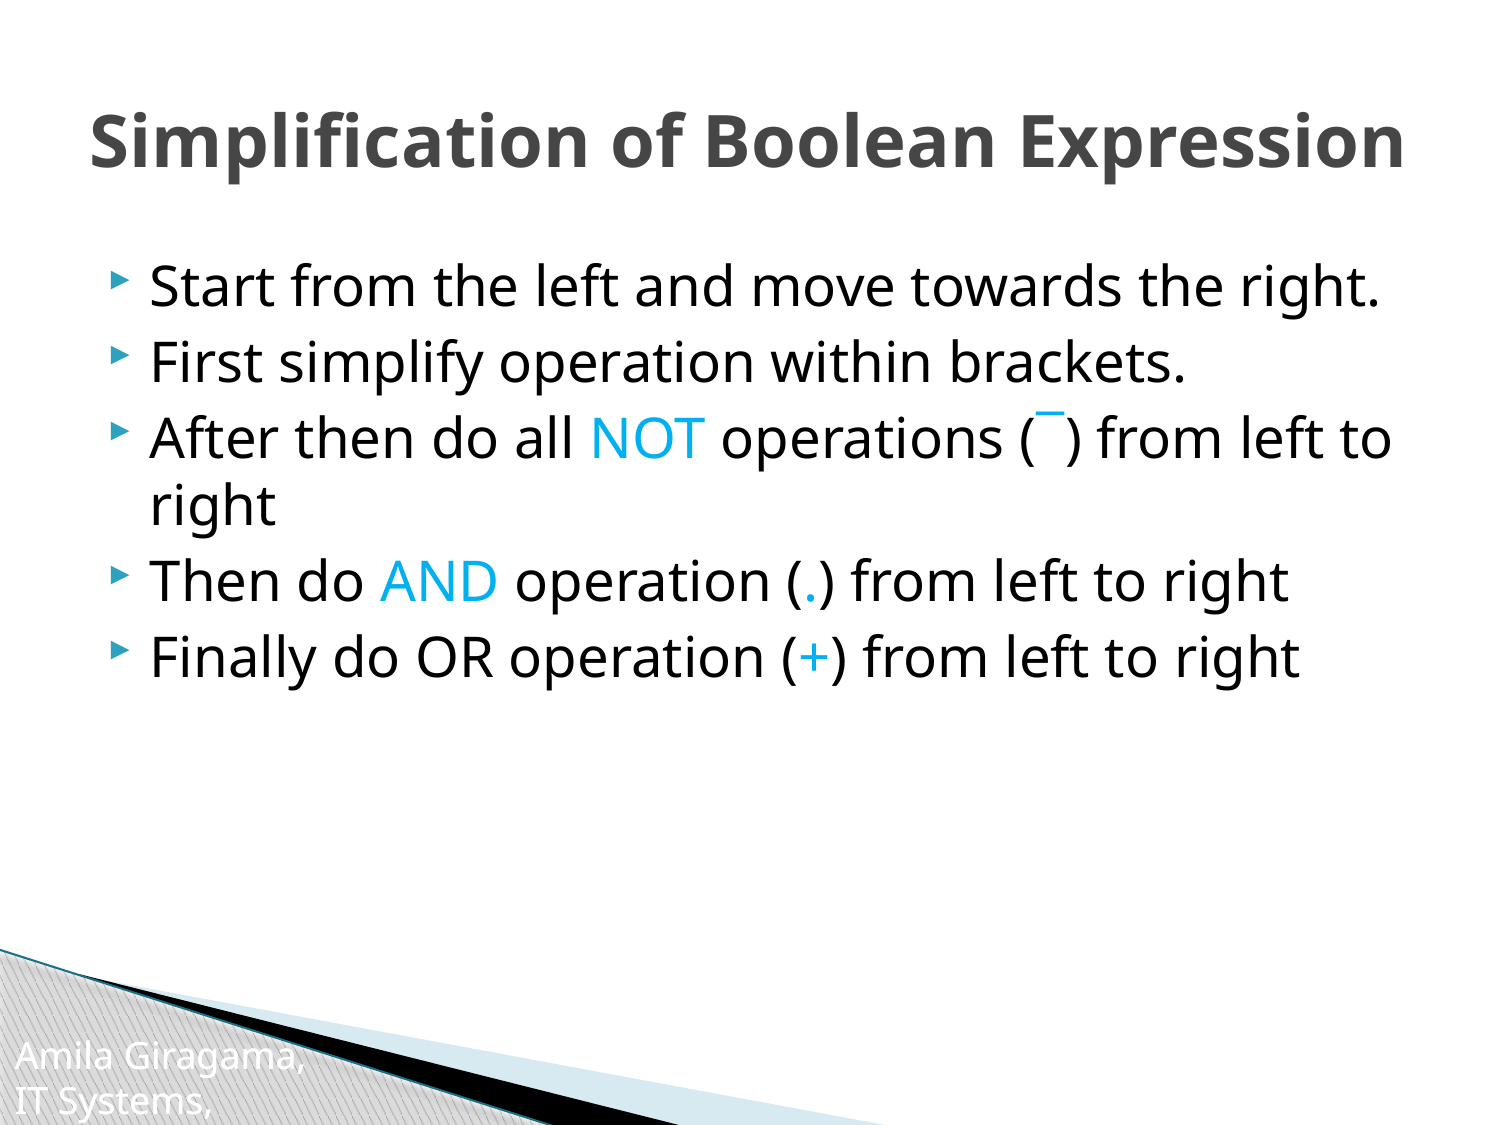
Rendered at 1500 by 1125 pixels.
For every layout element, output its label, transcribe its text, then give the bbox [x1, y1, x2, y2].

title Simplification of Boolean Expression [75, 45, 1425, 233]
list Start from the left and move towards the right. First simplify operation within brackets. After then do all NOT operations (¯) from left to right Then do AND operation (.) from left to right Finally do OR operation (+) from left to right [75, 243, 1425, 986]
